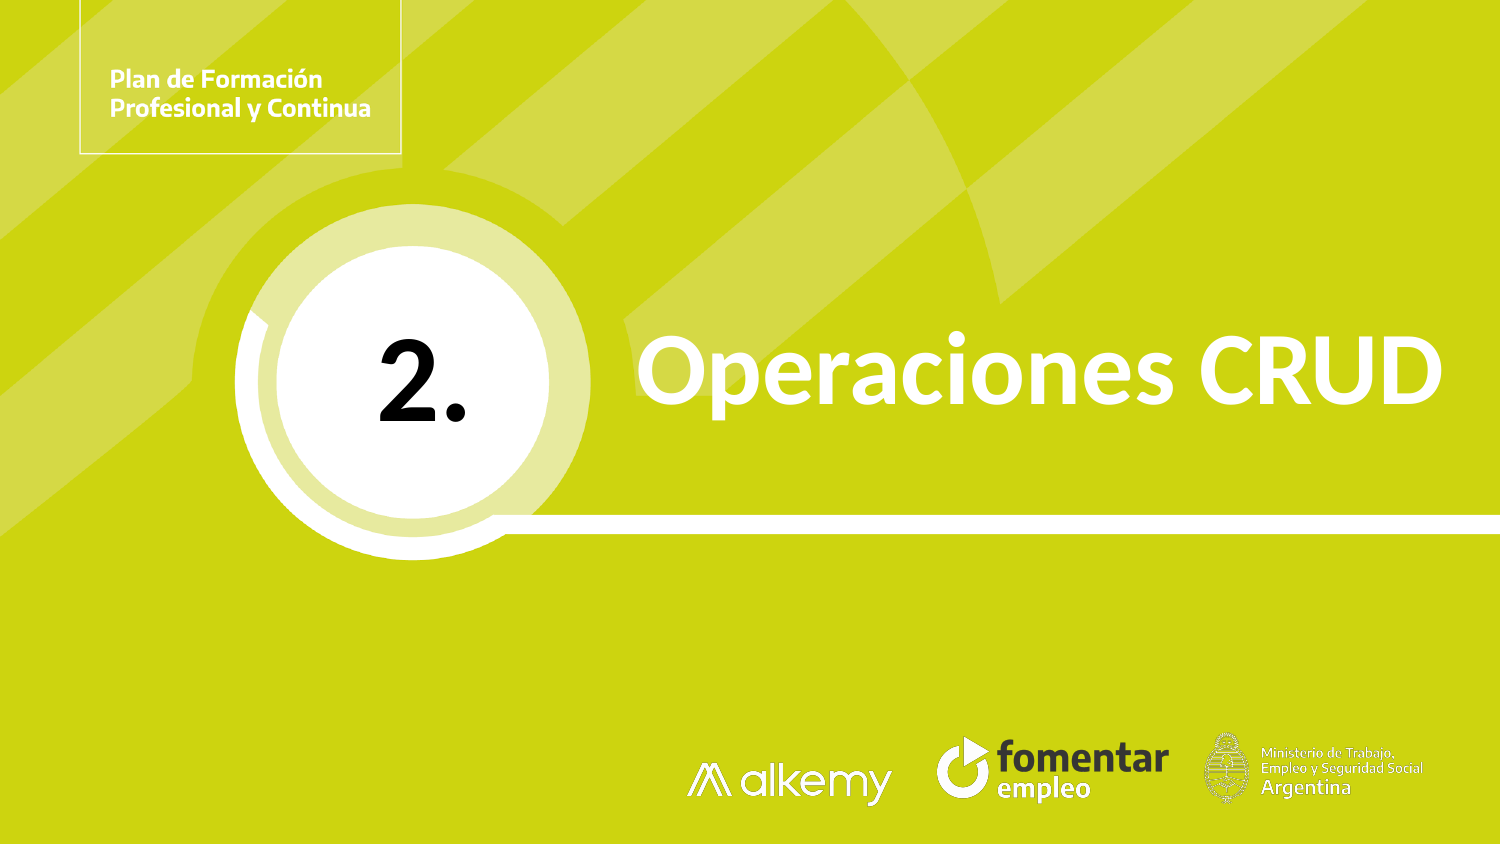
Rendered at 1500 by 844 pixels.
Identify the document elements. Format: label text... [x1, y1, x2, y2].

picture [0, 0, 1500, 844]
text_box [495, 514, 1500, 535]
text_box Operaciones CRUD [621, 309, 1490, 451]
text_box 2. [361, 309, 520, 451]
